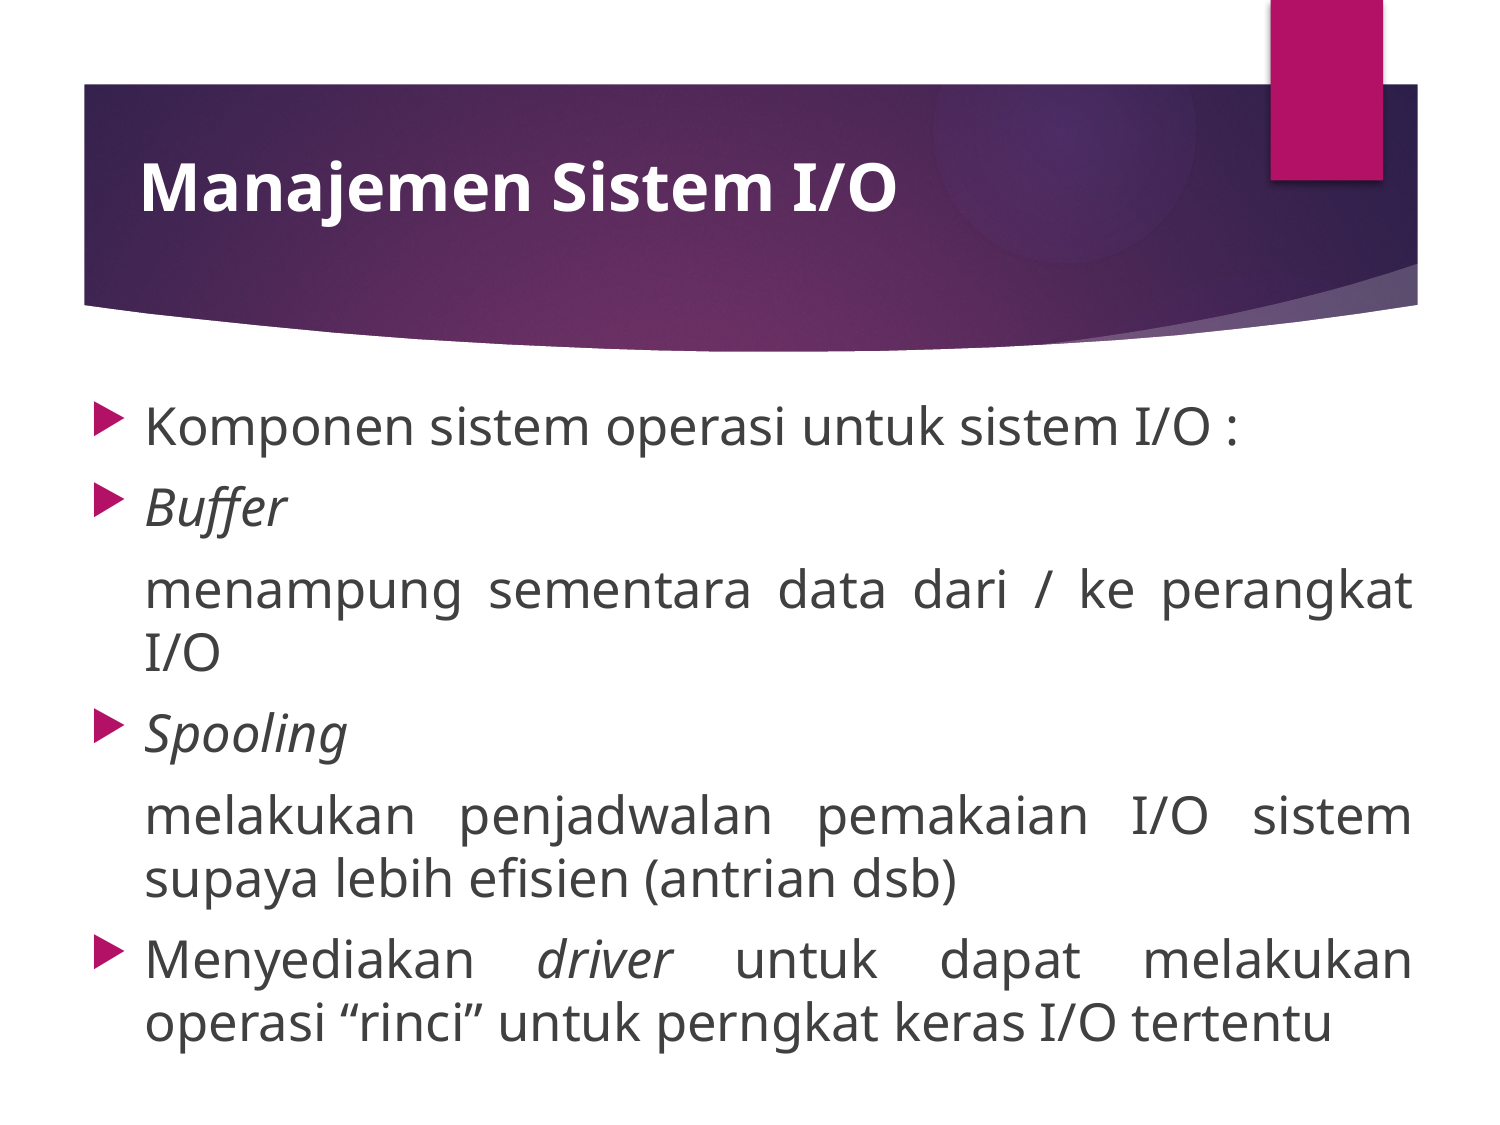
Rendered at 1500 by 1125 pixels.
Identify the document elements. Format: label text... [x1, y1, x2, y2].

title Manajemen Sistem I/O [123, 137, 1479, 233]
list Komponen sistem operasi untuk sistem I/O : Buffer menampung sementara data dari / ke perangkat I/O Spooling melakukan penjadwalan pemakaian I/O sistem supaya lebih efisien (antrian dsb) Menyediakan driver untuk dapat melakukan operasi “rinci” untuk perngkat keras I/O tertentu [75, 385, 1430, 1067]
